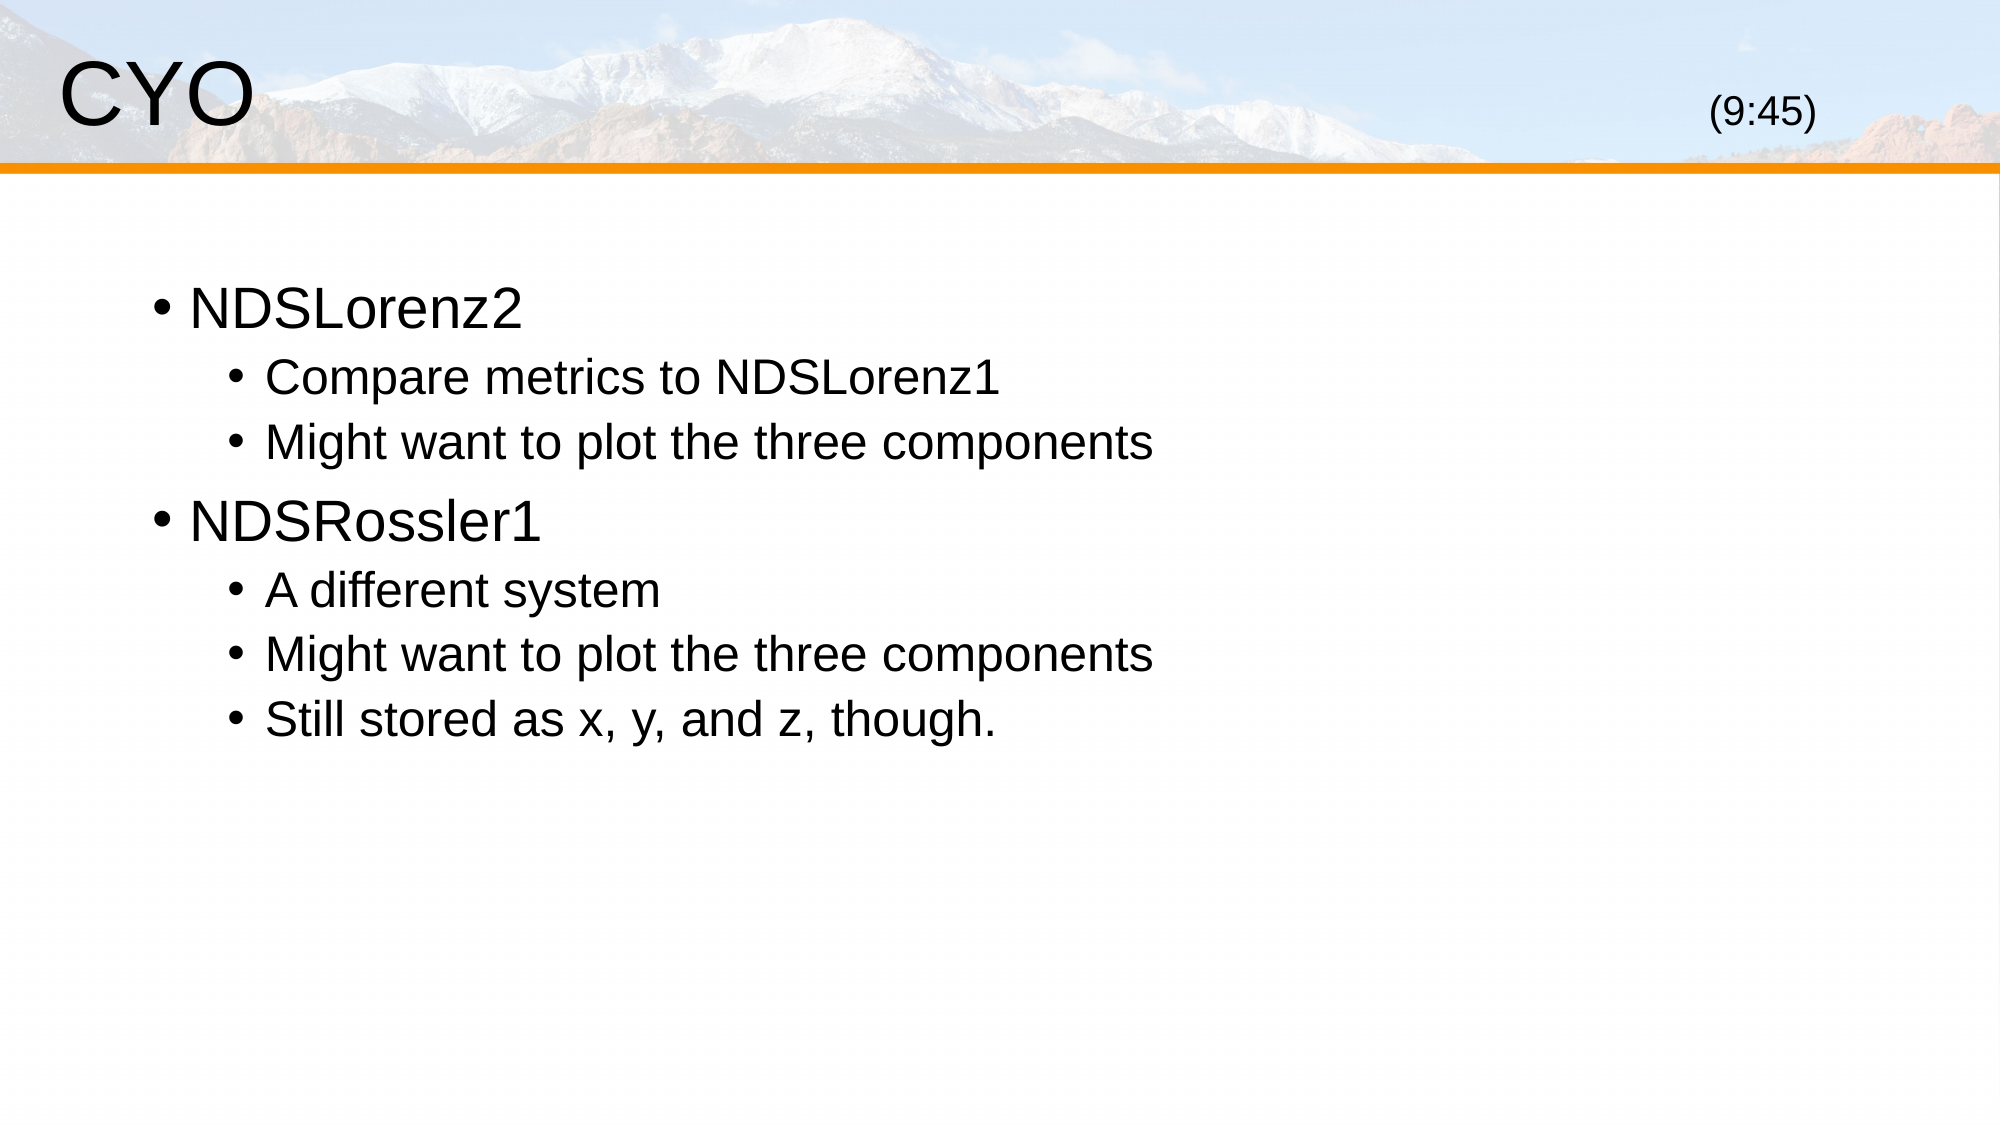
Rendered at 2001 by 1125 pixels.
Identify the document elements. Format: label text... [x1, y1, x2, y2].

list NDSLorenz2 Compare metrics to NDSLorenz1 Might want to plot the three components NDSRossler1 A different system Might want to plot the three components Still stored as x, y, and z, though. [137, 270, 1863, 985]
title CYO (9:45) [43, 3, 1953, 188]
picture [0, 0, 2000, 1125]
